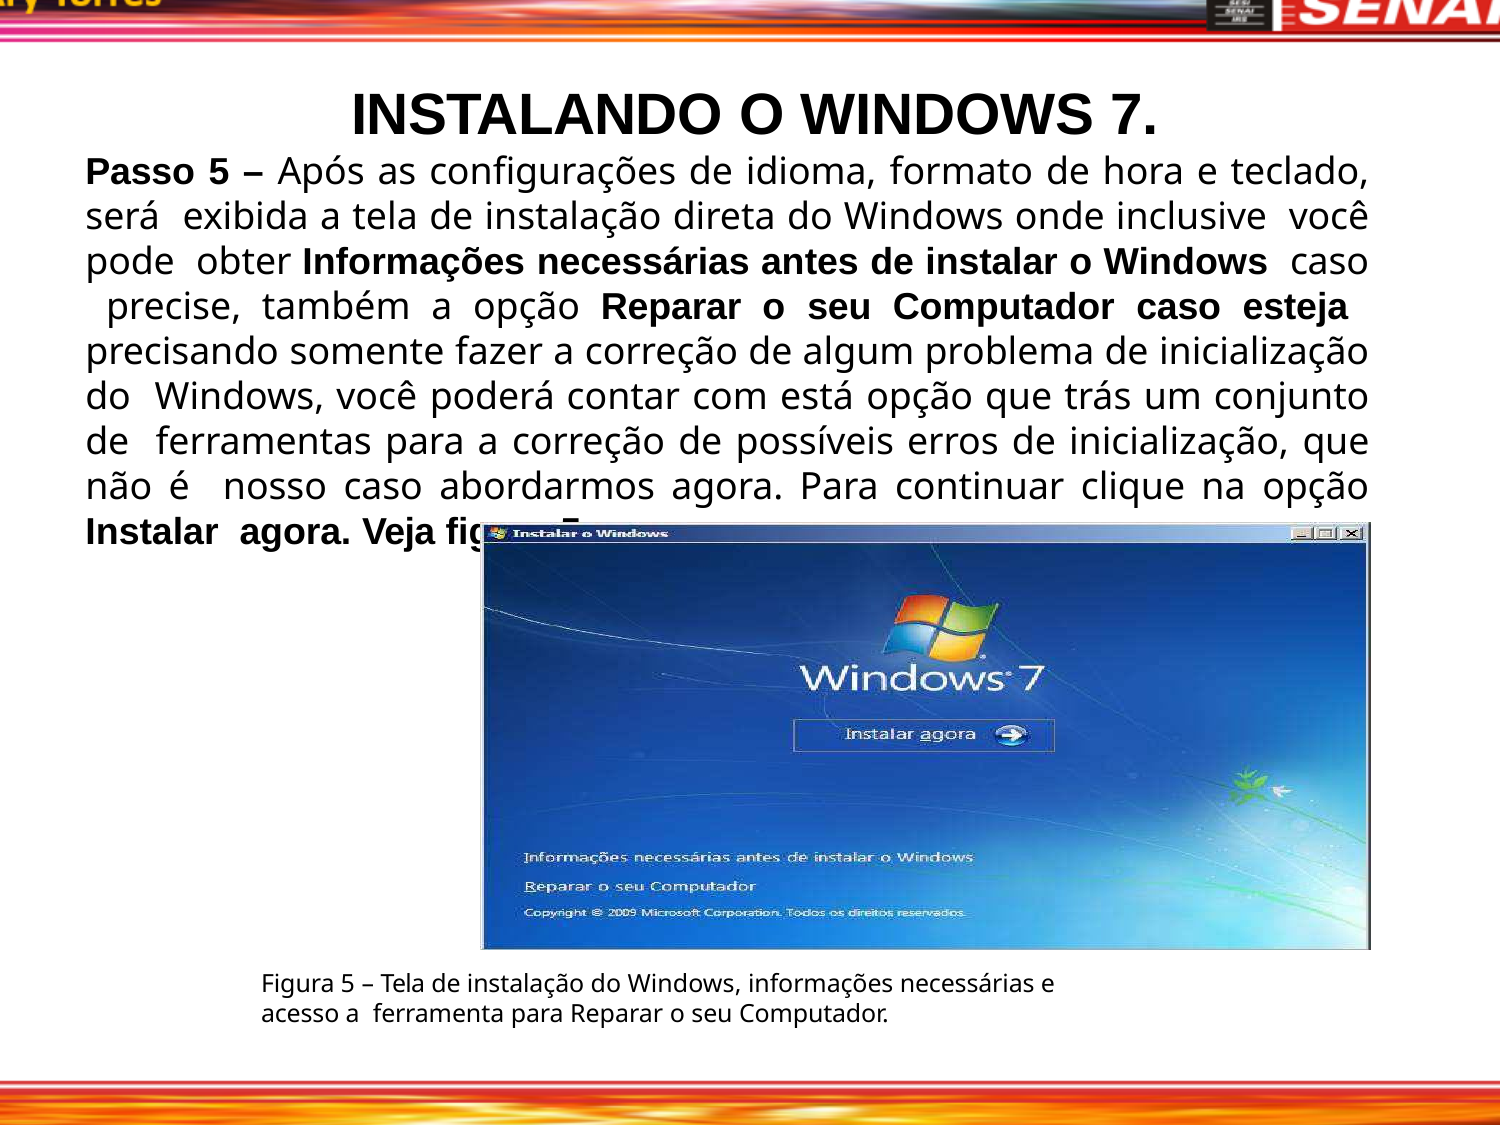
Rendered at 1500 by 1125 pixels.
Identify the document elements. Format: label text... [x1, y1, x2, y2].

picture [0, 0, 1500, 1125]
title INSTALANDO O WINDOWS 7. Passo 5 – Após as configurações de idioma, formato de hora e teclado, será exibida a tela de instalação direta do Windows onde inclusive você pode obter Informações necessárias antes de instalar o Windows caso precise, também a opção Reparar o seu Computador caso esteja precisando somente fazer a correção de algum problema de inicialização do Windows, você poderá contar com está opção que trás um conjunto de ferramentas para a correção de possíveis erros de inicialização, que não é nosso caso abordarmos agora. Para continuar clique na opção Instalar agora. Veja figura 5; [83, 73, 1371, 553]
text_box Figura 5 – Tela de instalação do Windows, informações necessárias e acesso a ferramenta para Reparar o seu Computador. [259, 965, 1141, 1028]
